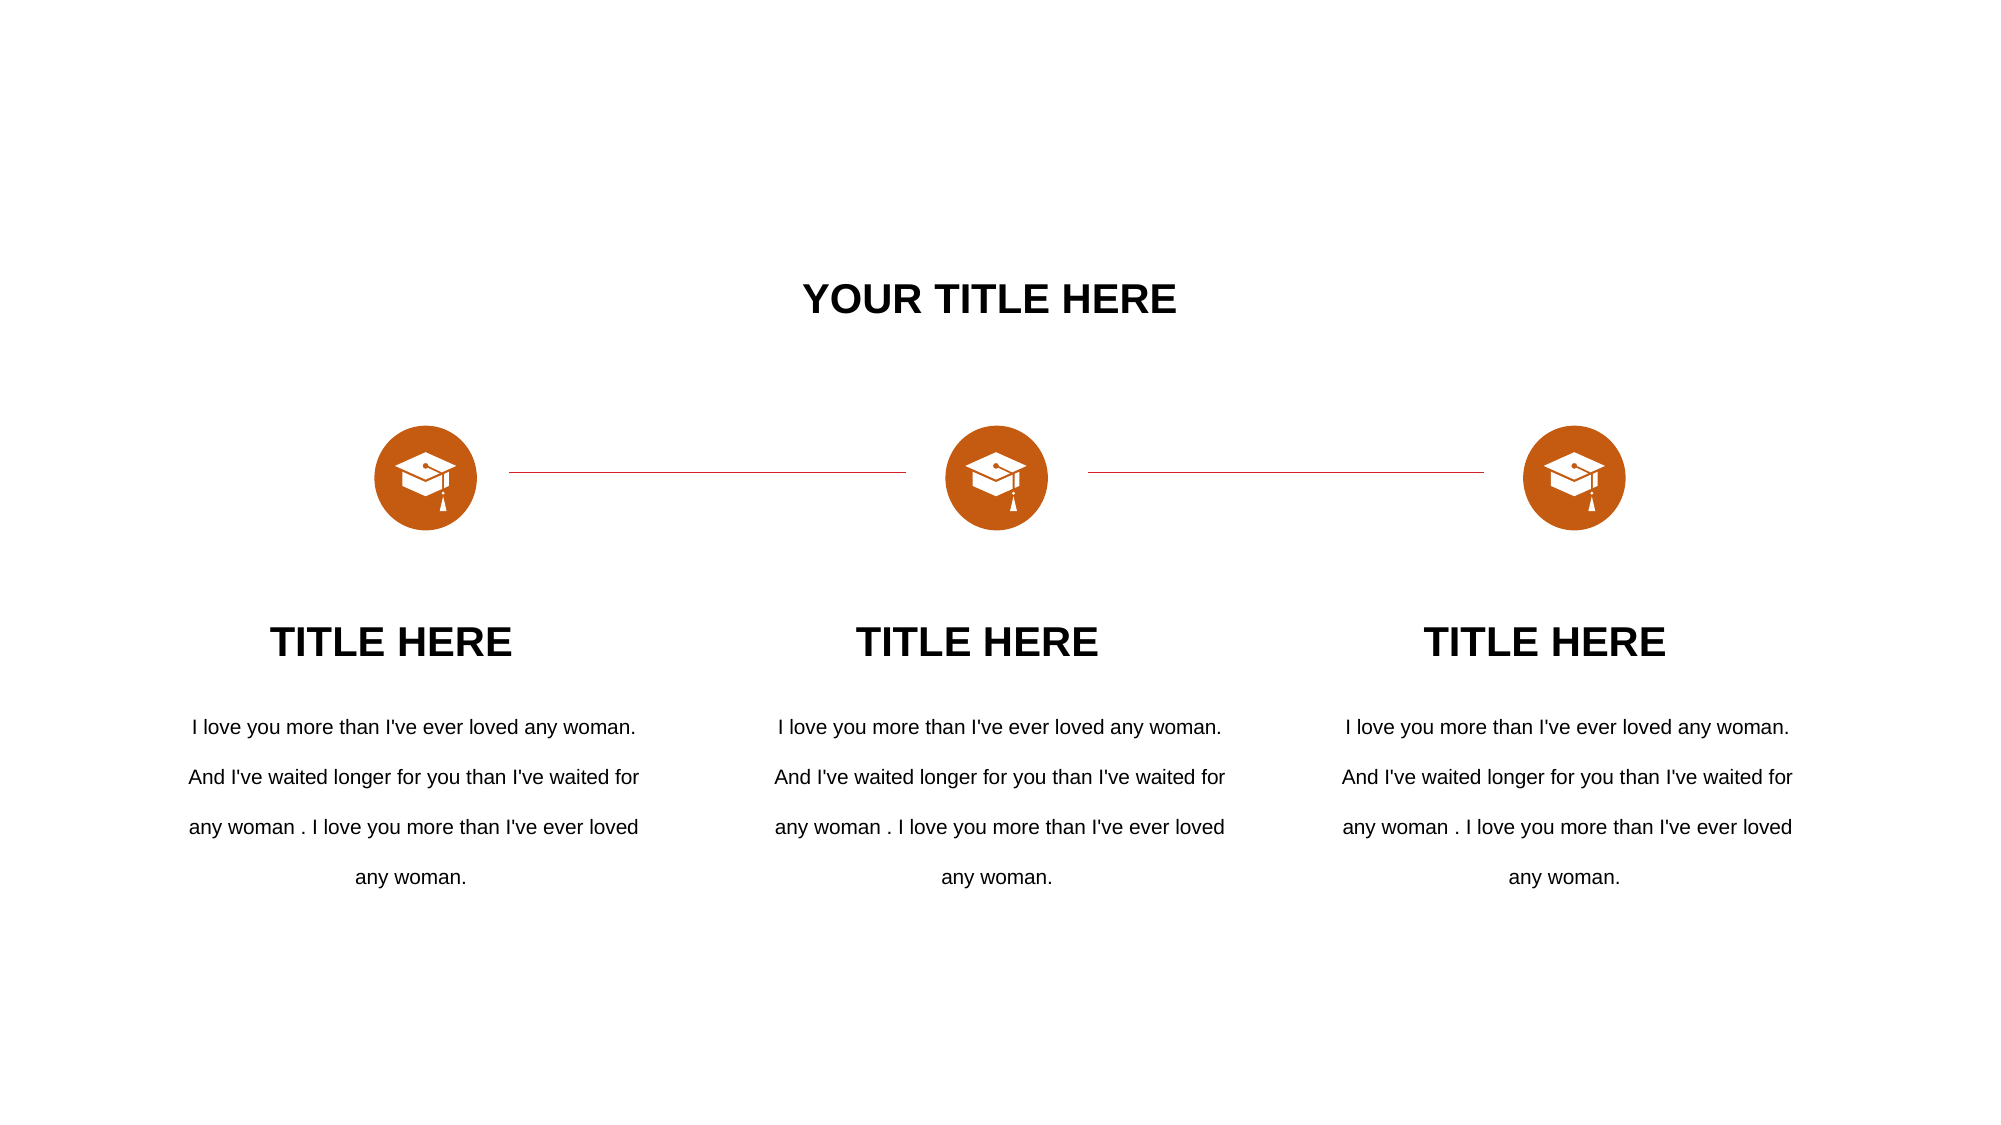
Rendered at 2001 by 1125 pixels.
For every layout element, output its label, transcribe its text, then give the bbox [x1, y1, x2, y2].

text_box YOUR TITLE HERE [787, 238, 1213, 329]
text_box [373, 424, 478, 532]
text_box TITLE HERE [841, 582, 1159, 673]
text_box [1541, 451, 1608, 513]
text_box TITLE HERE [1408, 582, 1727, 673]
text_box TITLE HERE [255, 582, 573, 673]
text_box [392, 451, 459, 513]
text_box [962, 451, 1030, 513]
text_box I love you more than I've ever loved any woman. And I've waited longer for you than I've waited for any woman . I love you more than I've ever loved any woman. [743, 681, 1257, 897]
text_box [1522, 424, 1627, 532]
text_box I love you more than I've ever loved any woman. And I've waited longer for you than I've waited for any woman . I love you more than I've ever loved any woman. [157, 681, 671, 897]
text_box [944, 424, 1049, 532]
text_box I love you more than I've ever loved any woman. And I've waited longer for you than I've waited for any woman . I love you more than I've ever loved any woman. [1310, 681, 1825, 897]
